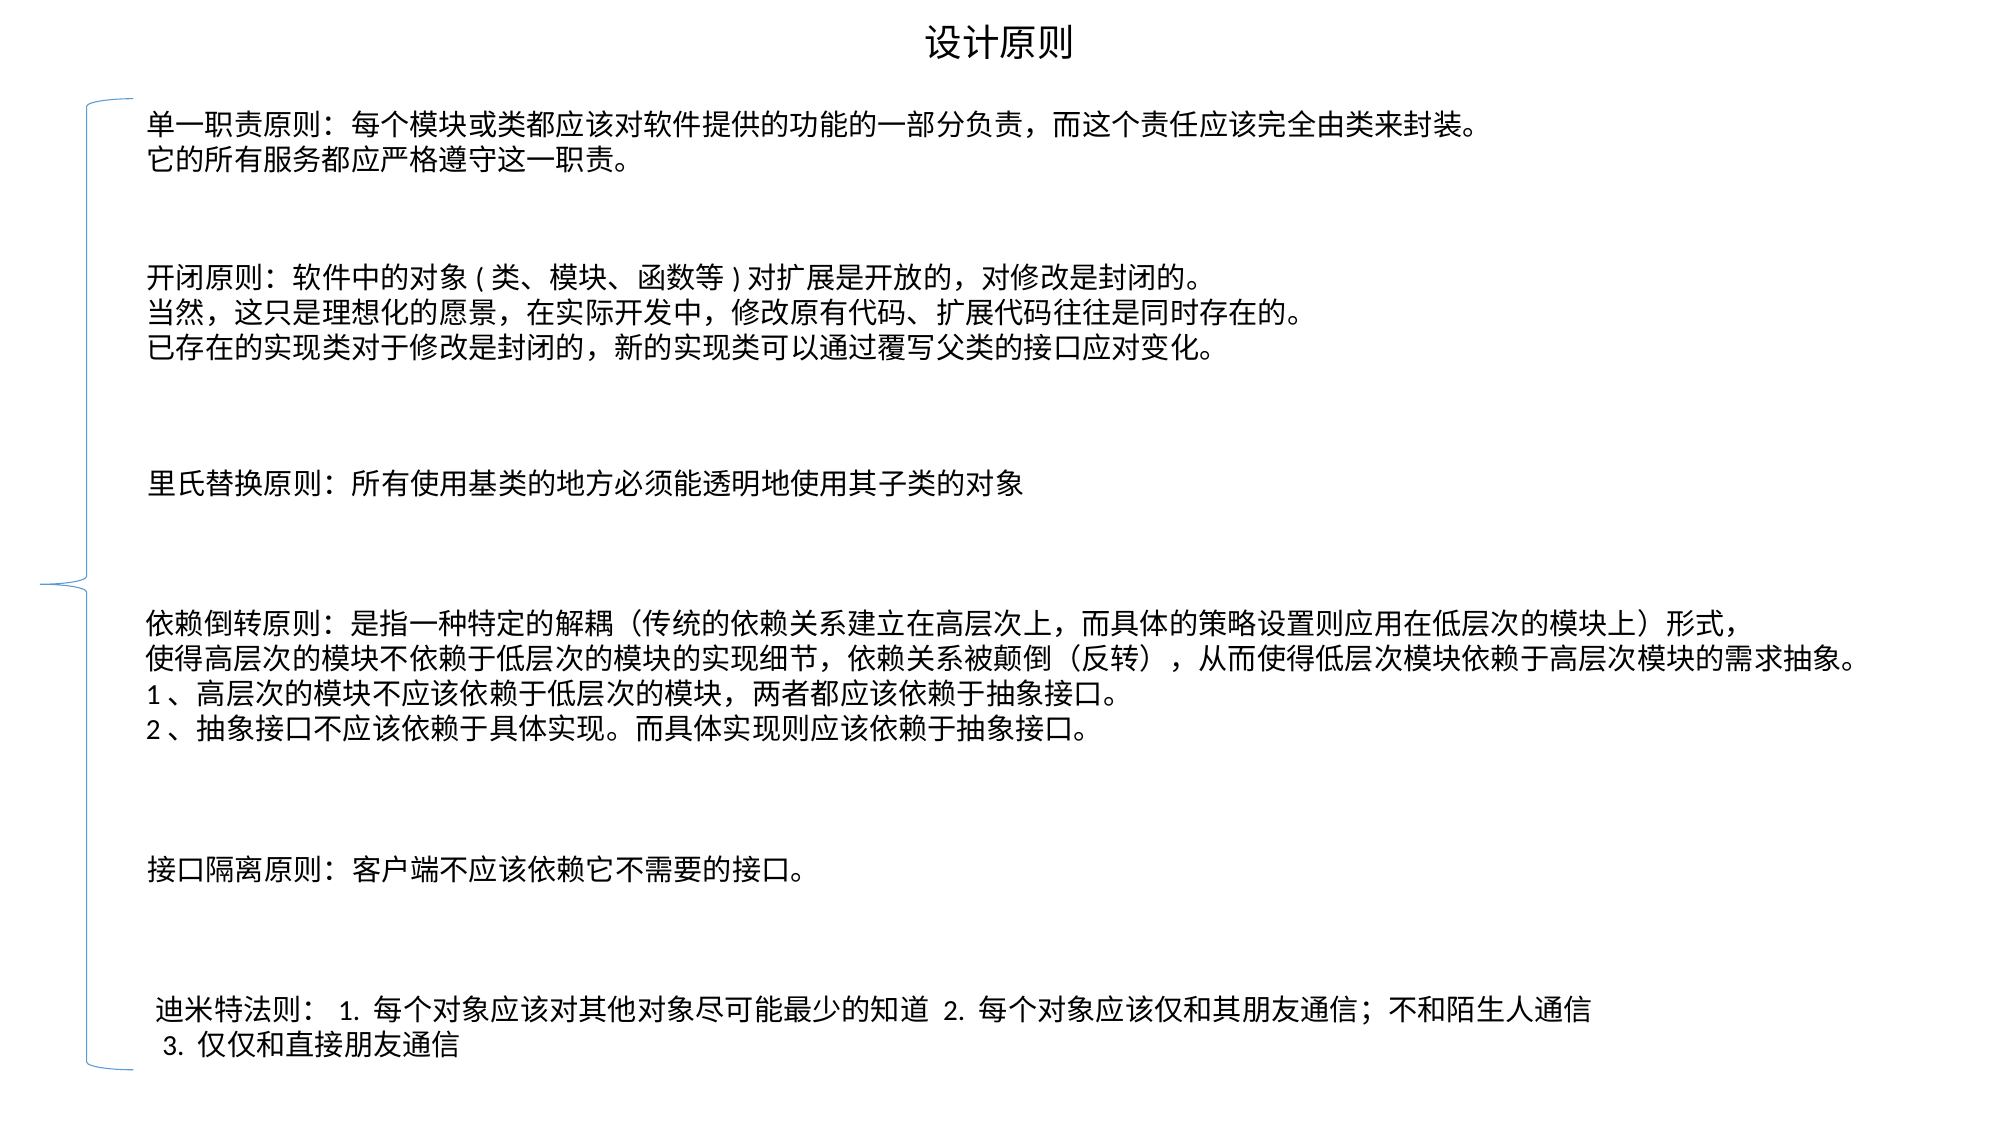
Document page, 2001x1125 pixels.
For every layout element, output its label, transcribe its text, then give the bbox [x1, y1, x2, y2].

text_box 接口隔离原则：客户端不应该依赖它不需要的接口。 [132, 844, 835, 894]
text_box 里氏替换原则：所有使用基类的地方必须能透明地使用其子类的对象 [132, 458, 1040, 508]
text_box 依赖倒转原则：是指一种特定的解耦（传统的依赖关系建立在高层次上，而具体的策略设置则应用在低层次的模块上）形式， 使得高层次的模块不依赖于低层次的模块的实现细节，依赖关系被颠倒（反转），从而使得低层次模块依赖于高层次模块的需求抽象。 1、高层次的模块不应该依赖于低层次的模块，两者都应该依赖于抽象接口。 2、抽象接口不应该依赖于具体实现。而具体实现则应该依赖于抽象接口。 [131, 598, 1887, 753]
text_box 开闭原则：软件中的对象(类、模块、函数等)对扩展是开放的，对修改是封闭的。 当然，这只是理想化的愿景，在实际开发中，修改原有代码、扩展代码往往是同时存在的。 已存在的实现类对于修改是封闭的，新的实现类可以通过覆写父类的接口应对变化。 [131, 251, 1332, 372]
text_box [39, 98, 134, 1071]
text_box 单一职责原则：每个模块或类都应该对软件提供的功能的一部分负责，而这个责任应该完全由类来封装。 它的所有服务都应严格遵守这一职责。 [131, 98, 1507, 184]
text_box 迪米特法则：1. 每个对象应该对其他对象尽可能最少的知道 2. 每个对象应该仅和其朋友通信；不和陌生人通信 3. 仅仅和直接朋友通信 [140, 984, 1608, 1069]
text_box 设计原则 [910, 11, 1090, 71]
